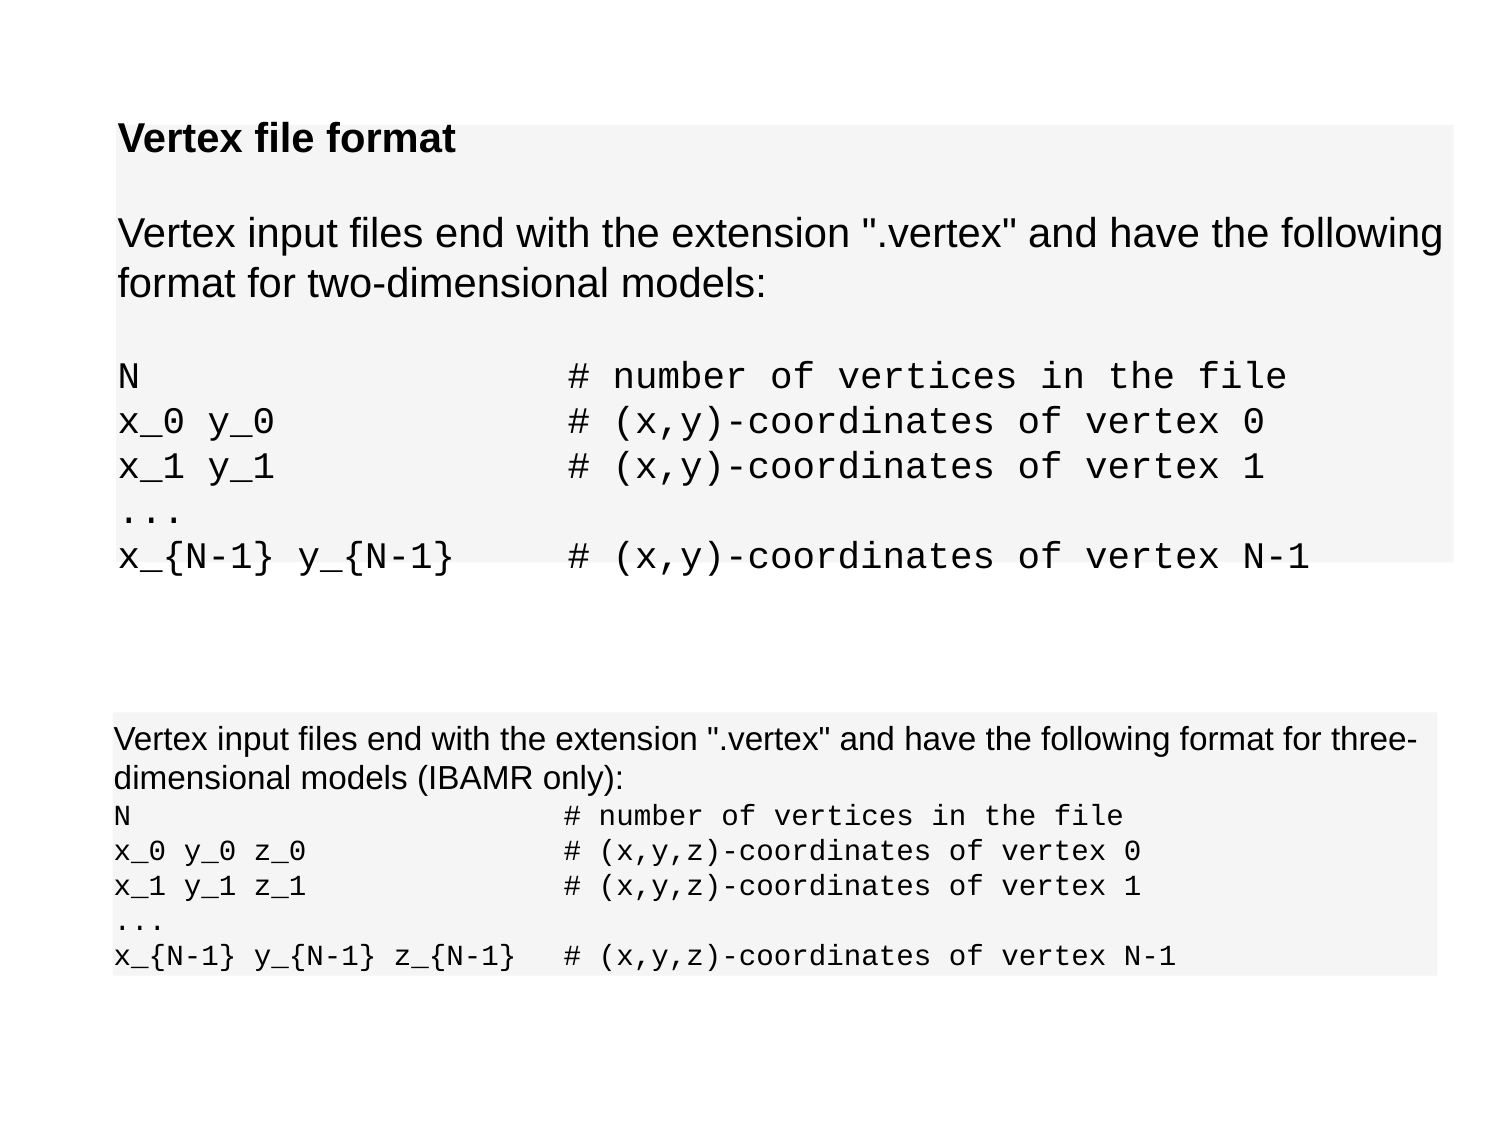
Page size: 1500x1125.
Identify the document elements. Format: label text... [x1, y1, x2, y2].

text_box Vertex file format Vertex input files end with the extension ".vertex" and have the following format for two-dimensional models: N # number of vertices in the file x_0 y_0 # (x,y)-coordinates of vertex 0 x_1 y_1 # (x,y)-coordinates of vertex 1 ... x_{N-1} y_{N-1} # (x,y)-coordinates of vertex N-1 [116, 124, 1454, 563]
text_box Vertex input files end with the extension ".vertex" and have the following format for three-dimensional models (IBAMR only): N # number of vertices in the file x_0 y_0 z_0 # (x,y,z)-coordinates of vertex 0 x_1 y_1 z_1 # (x,y,z)-coordinates of vertex 1 ... x_{N-1} y_{N-1} z_{N-1} # (x,y,z)-coordinates of vertex N-1 [112, 712, 1438, 976]
